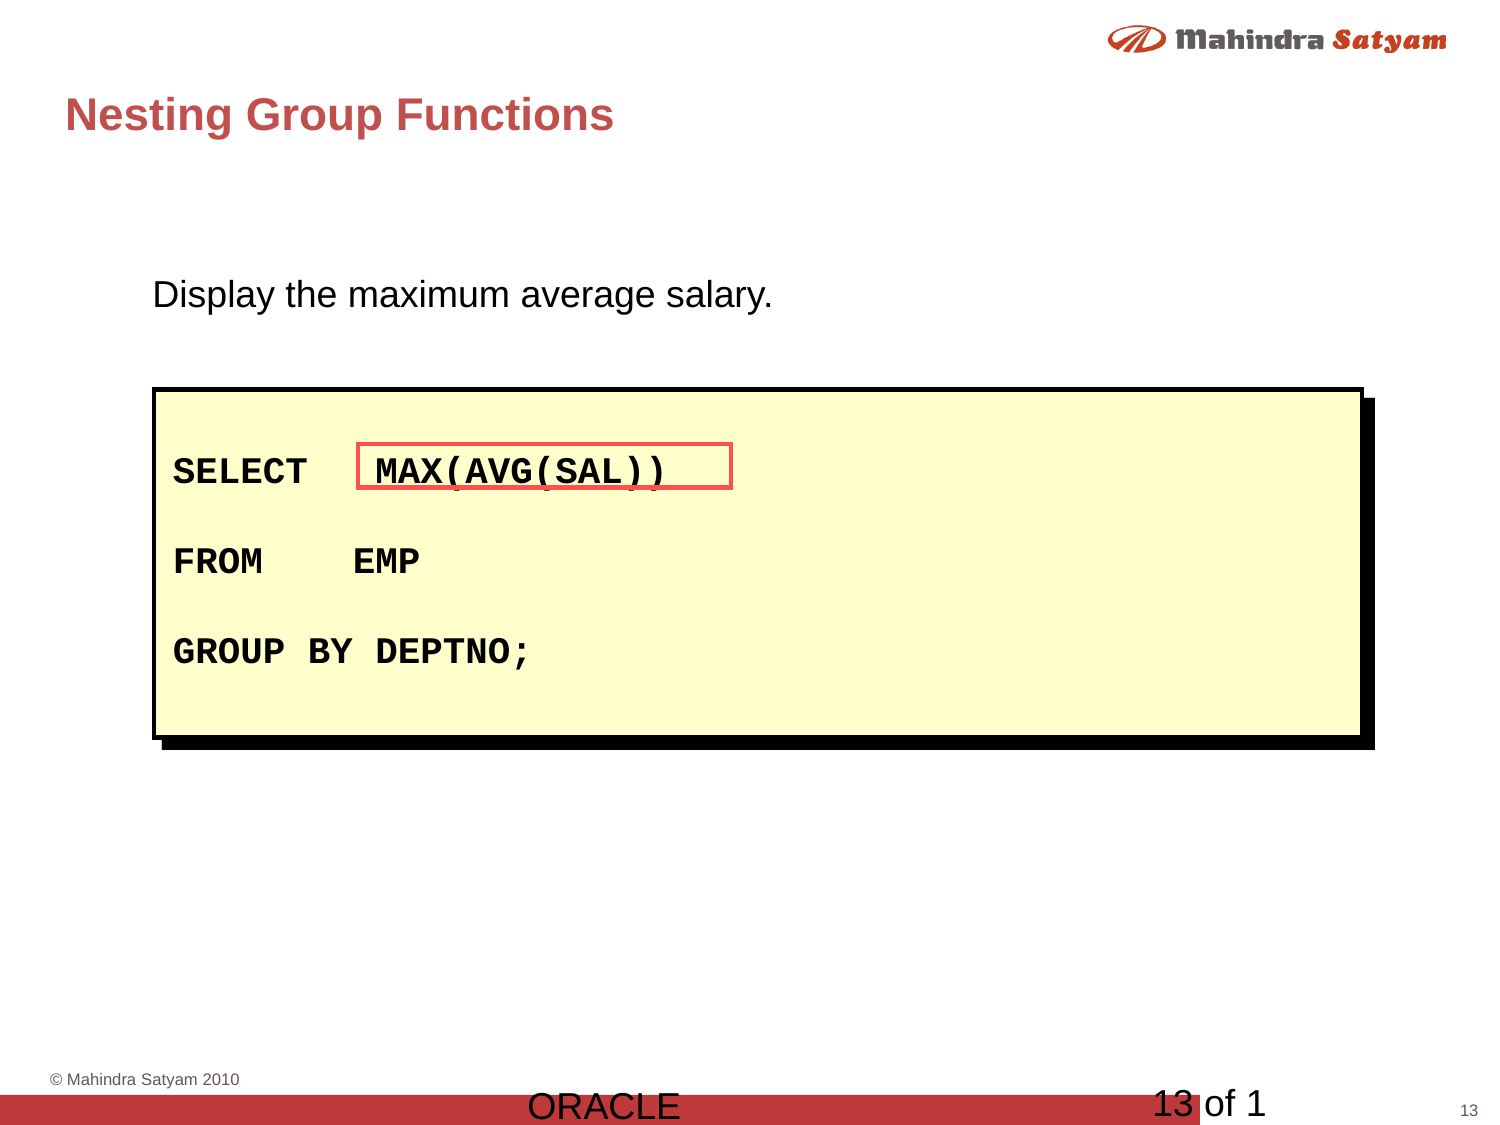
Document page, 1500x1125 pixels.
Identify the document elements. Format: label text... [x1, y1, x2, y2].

list Display the maximum average salary. [137, 262, 1488, 916]
text_box [357, 443, 731, 488]
slide_number 13 of 1 [1137, 1071, 1488, 1125]
text_box SELECT MAX(AVG(SAL)) FROM EMP GROUP BY DEPTNO; [157, 386, 890, 551]
title Nesting Group Functions [49, 76, 1452, 133]
picture [1107, 25, 1446, 53]
footer ORACLE [512, 1074, 988, 1116]
